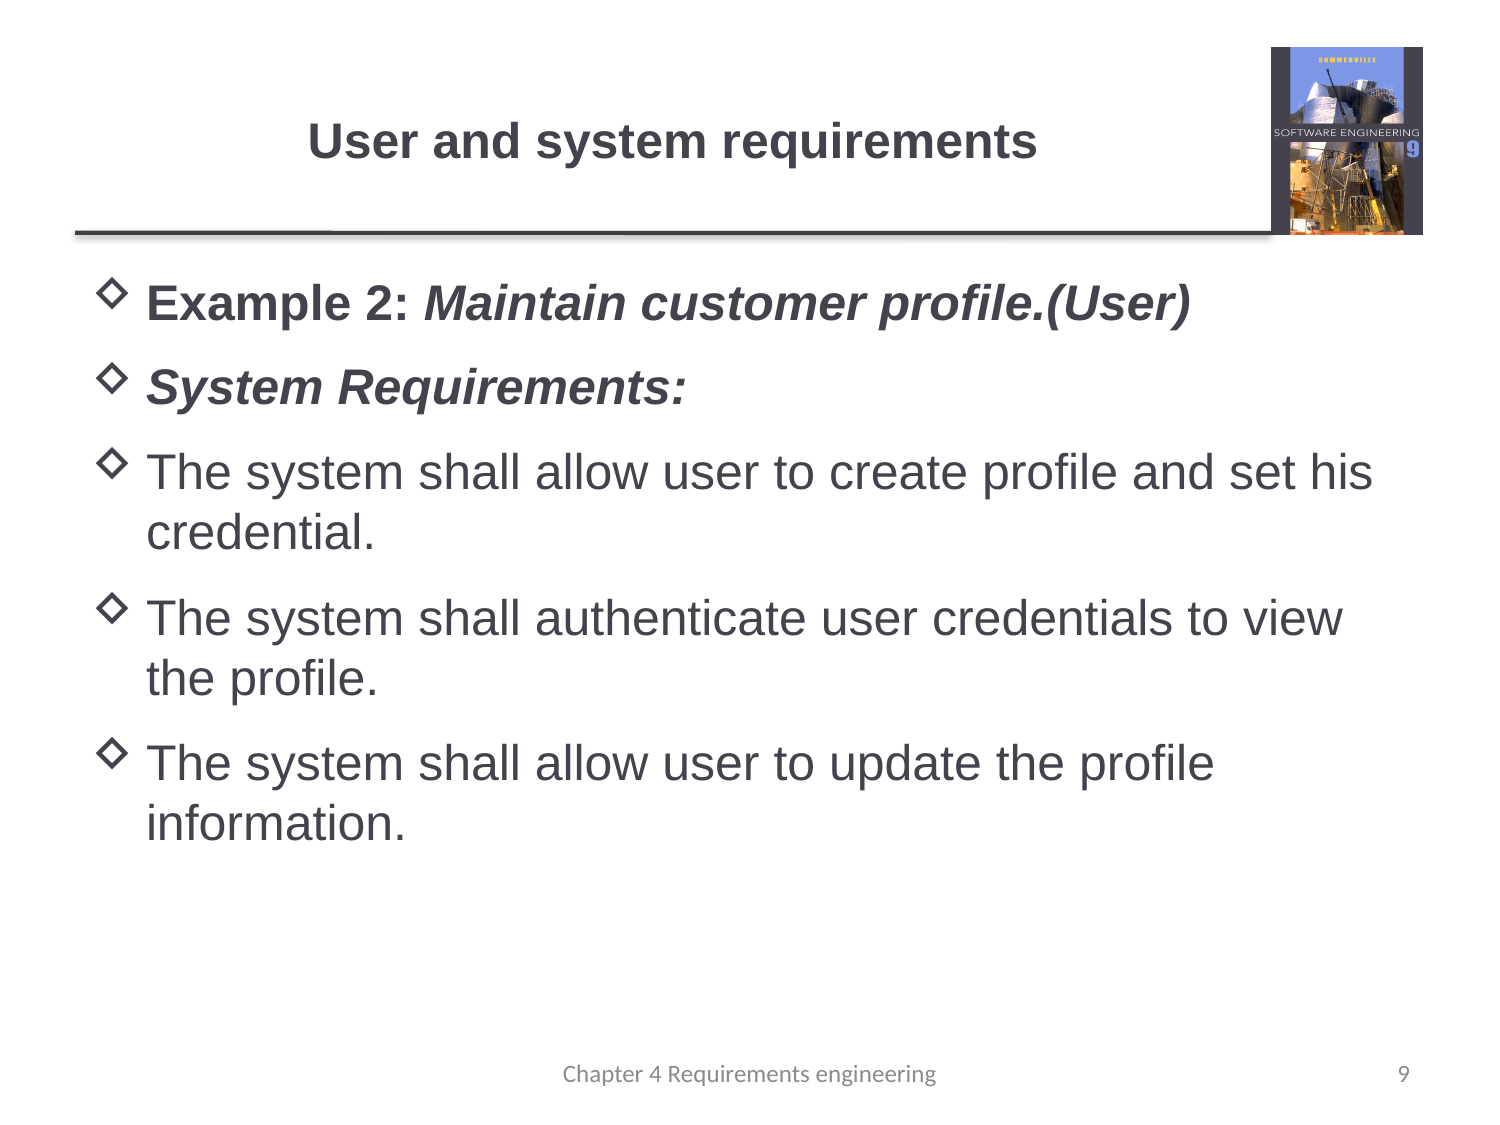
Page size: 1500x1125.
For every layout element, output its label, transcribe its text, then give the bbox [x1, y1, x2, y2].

title User and system requirements [74, 44, 1272, 233]
picture [1272, 47, 1423, 235]
slide_number 9 [1074, 1042, 1425, 1103]
footer Chapter 4 Requirements engineering [512, 1042, 988, 1103]
list Example 2: Maintain customer profile.(User) System Requirements: The system shall allow user to create profile and set his credential. The system shall authenticate user credentials to view the profile. The system shall allow user to update the profile information. [75, 262, 1425, 1005]
